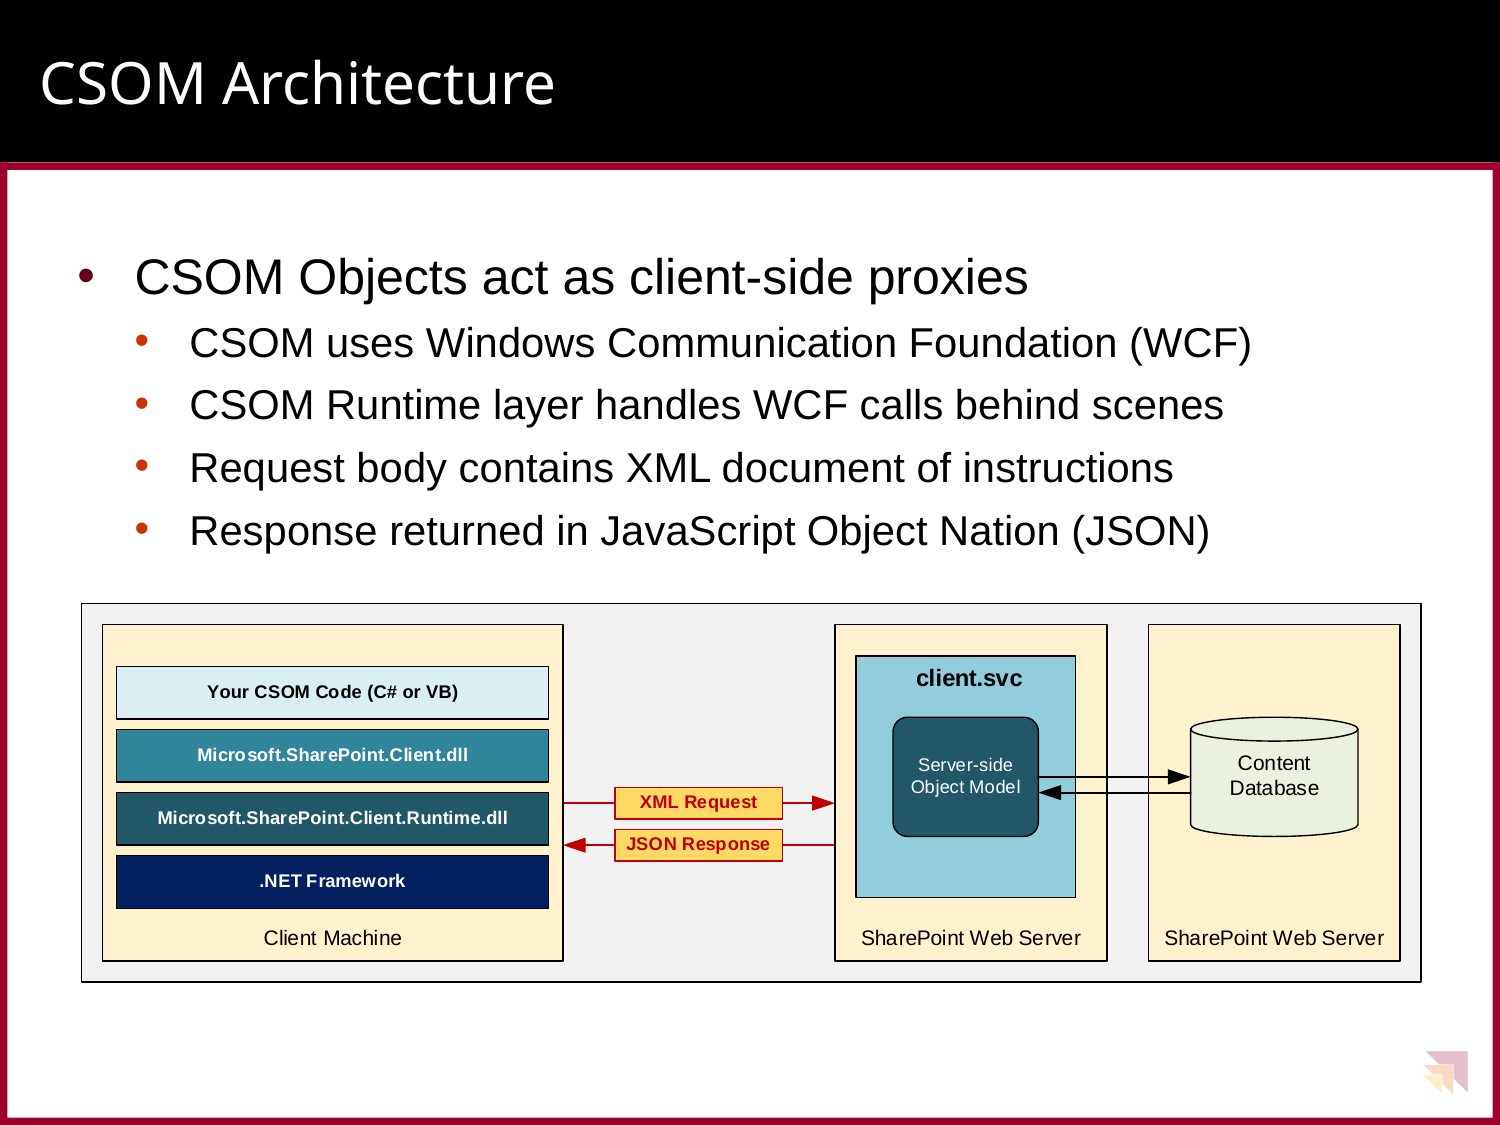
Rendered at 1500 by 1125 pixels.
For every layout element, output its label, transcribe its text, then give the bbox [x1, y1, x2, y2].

picture [77, 599, 1423, 984]
title CSOM Architecture [24, 12, 1438, 150]
list CSOM Objects act as client-side proxies CSOM uses Windows Communication Foundation (WCF) CSOM Runtime layer handles WCF calls behind scenes Request body contains XML document of instructions Response returned in JavaScript Object Nation (JSON) [62, 237, 1438, 1088]
